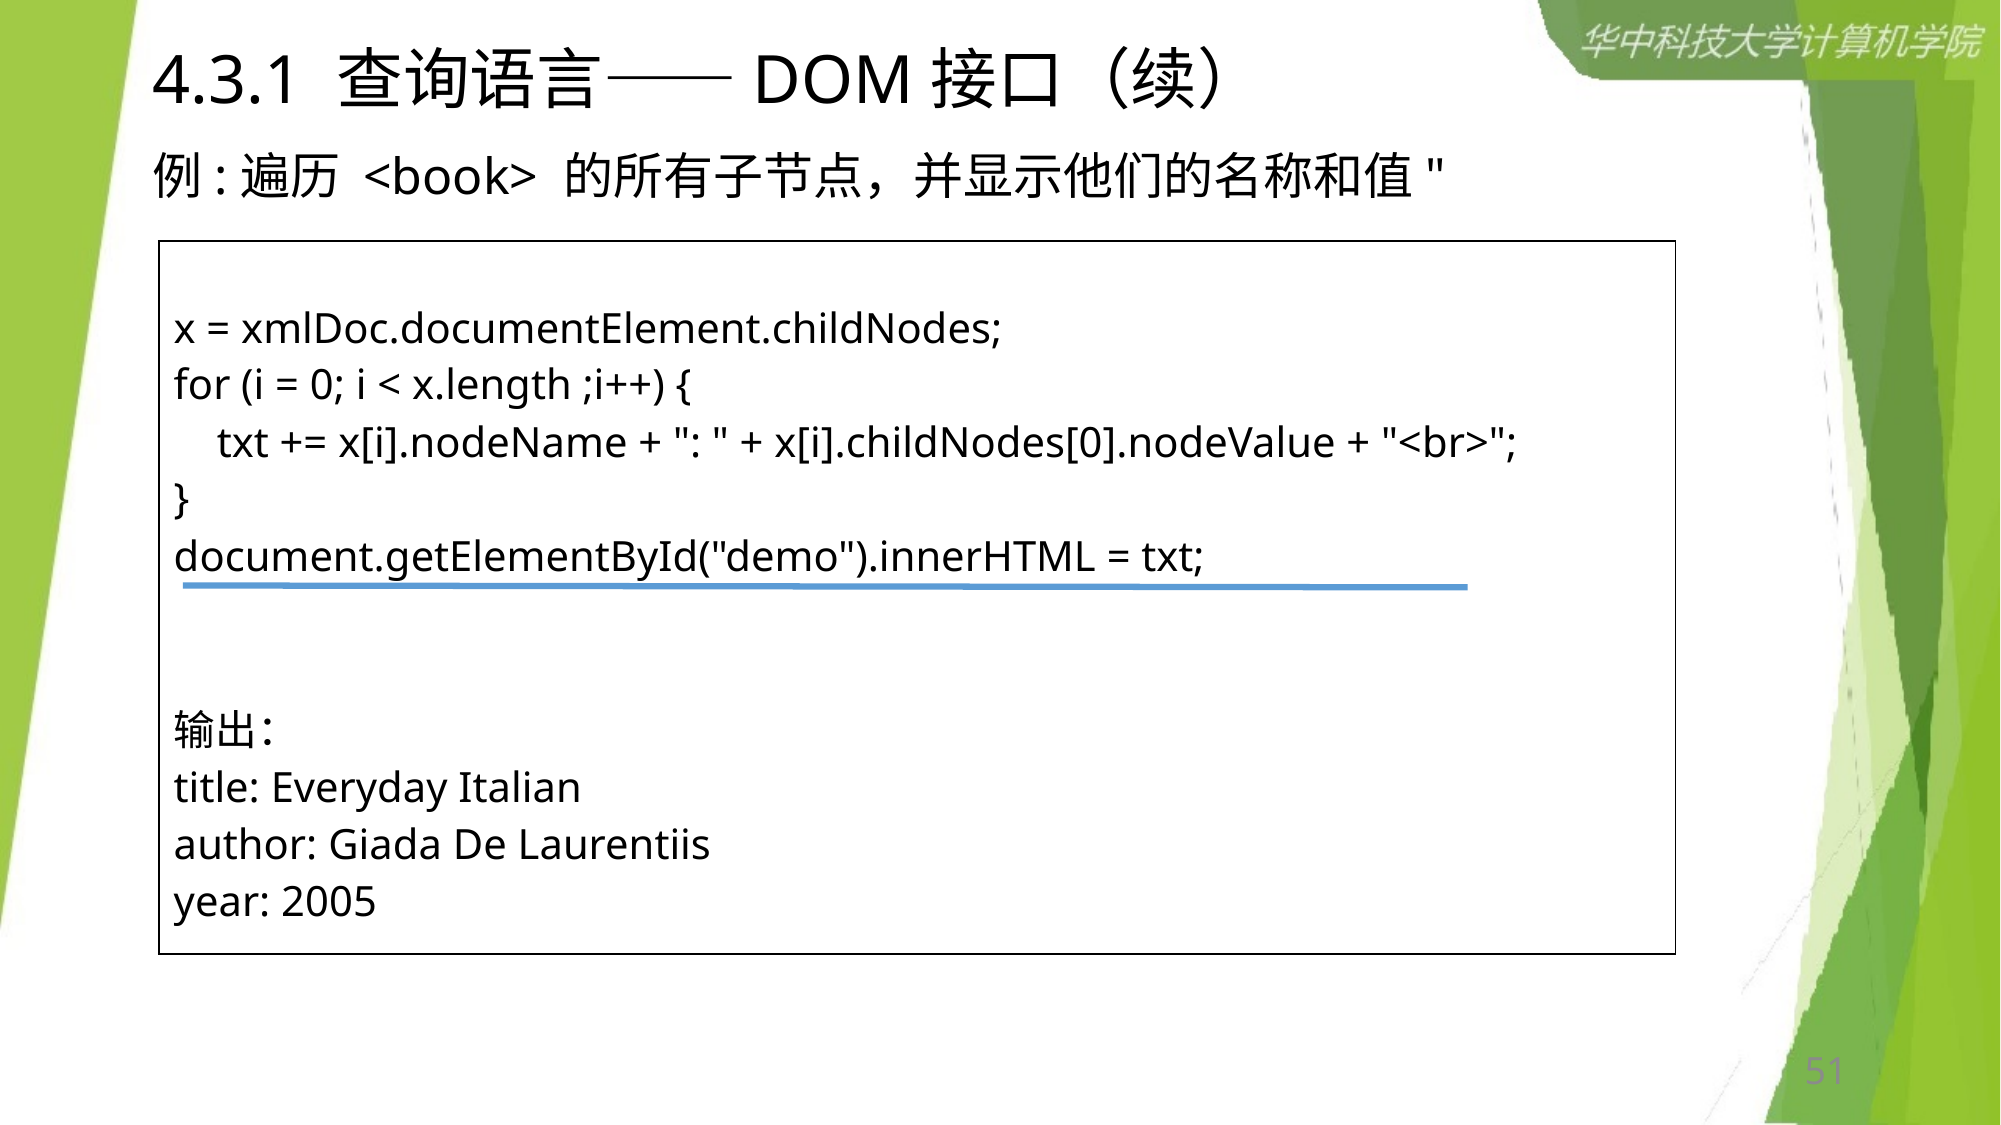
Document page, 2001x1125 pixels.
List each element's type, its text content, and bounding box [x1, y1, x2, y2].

table_header x = xmlDoc.documentElement.childNodes; for (i = 0; i < x.length ;i++) { txt += x[i].nodeName + ": " + x[i].childNodes[0].nodeValue + "<br>"; } document.getElementById("demo").innerHTML = txt; 输出： title: Everyday Italian author: Giada De Laurentiis year: 2005 [160, 242, 1675, 953]
slide_number 51 [1412, 1042, 1863, 1103]
picture [0, 0, 2001, 1125]
list 例:遍历 <book> 的所有子节点，并显示他们的名称和值" [137, 130, 1863, 247]
title 4.3.1 查询语言——DOM接口（续） [137, 6, 1863, 130]
